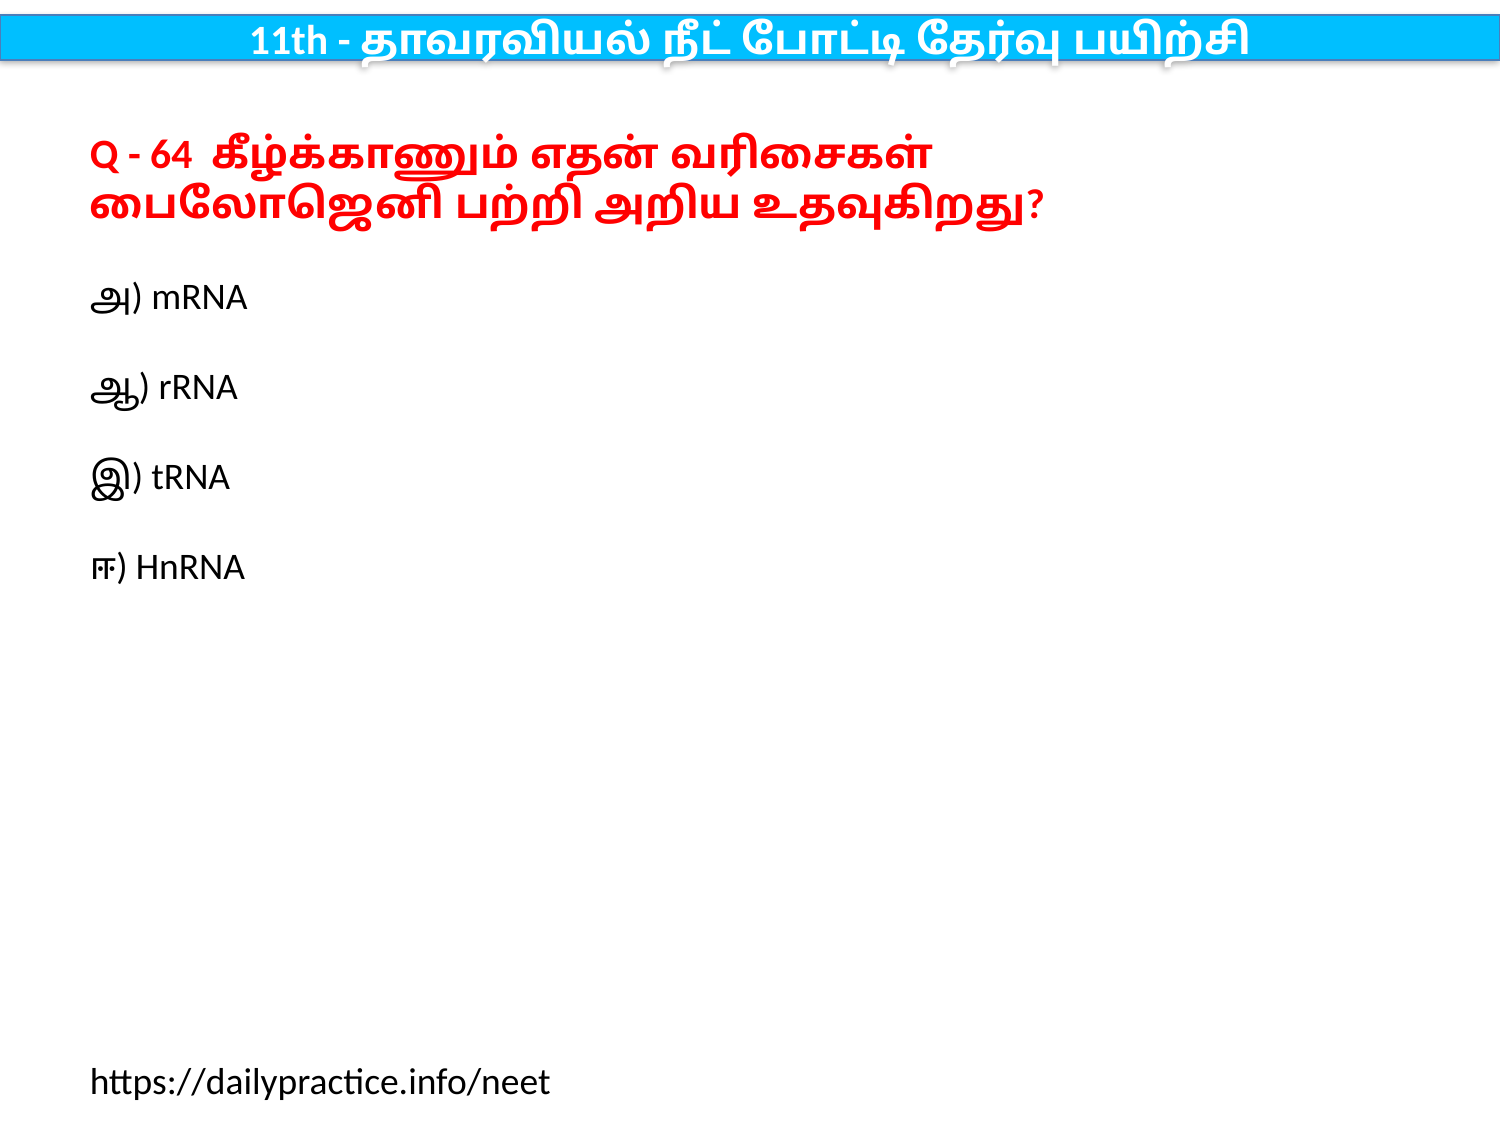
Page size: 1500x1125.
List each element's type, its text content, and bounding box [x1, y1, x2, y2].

text_box 11th - தாவரவியல் நீட் போட்டி தேர்வு பயிற்சி [0, 14, 1500, 61]
text_box https://dailypractice.info/neet [74, 1049, 675, 1110]
text_box Q - 64 கீழ்க்காணும் எதன் வரிசைகள் பைலோஜெனி பற்றி அறிய உதவுகிறது? அ) mRNA ஆ) rRNA இ) tRNA ஈ) HnRNA [74, 74, 1275, 595]
